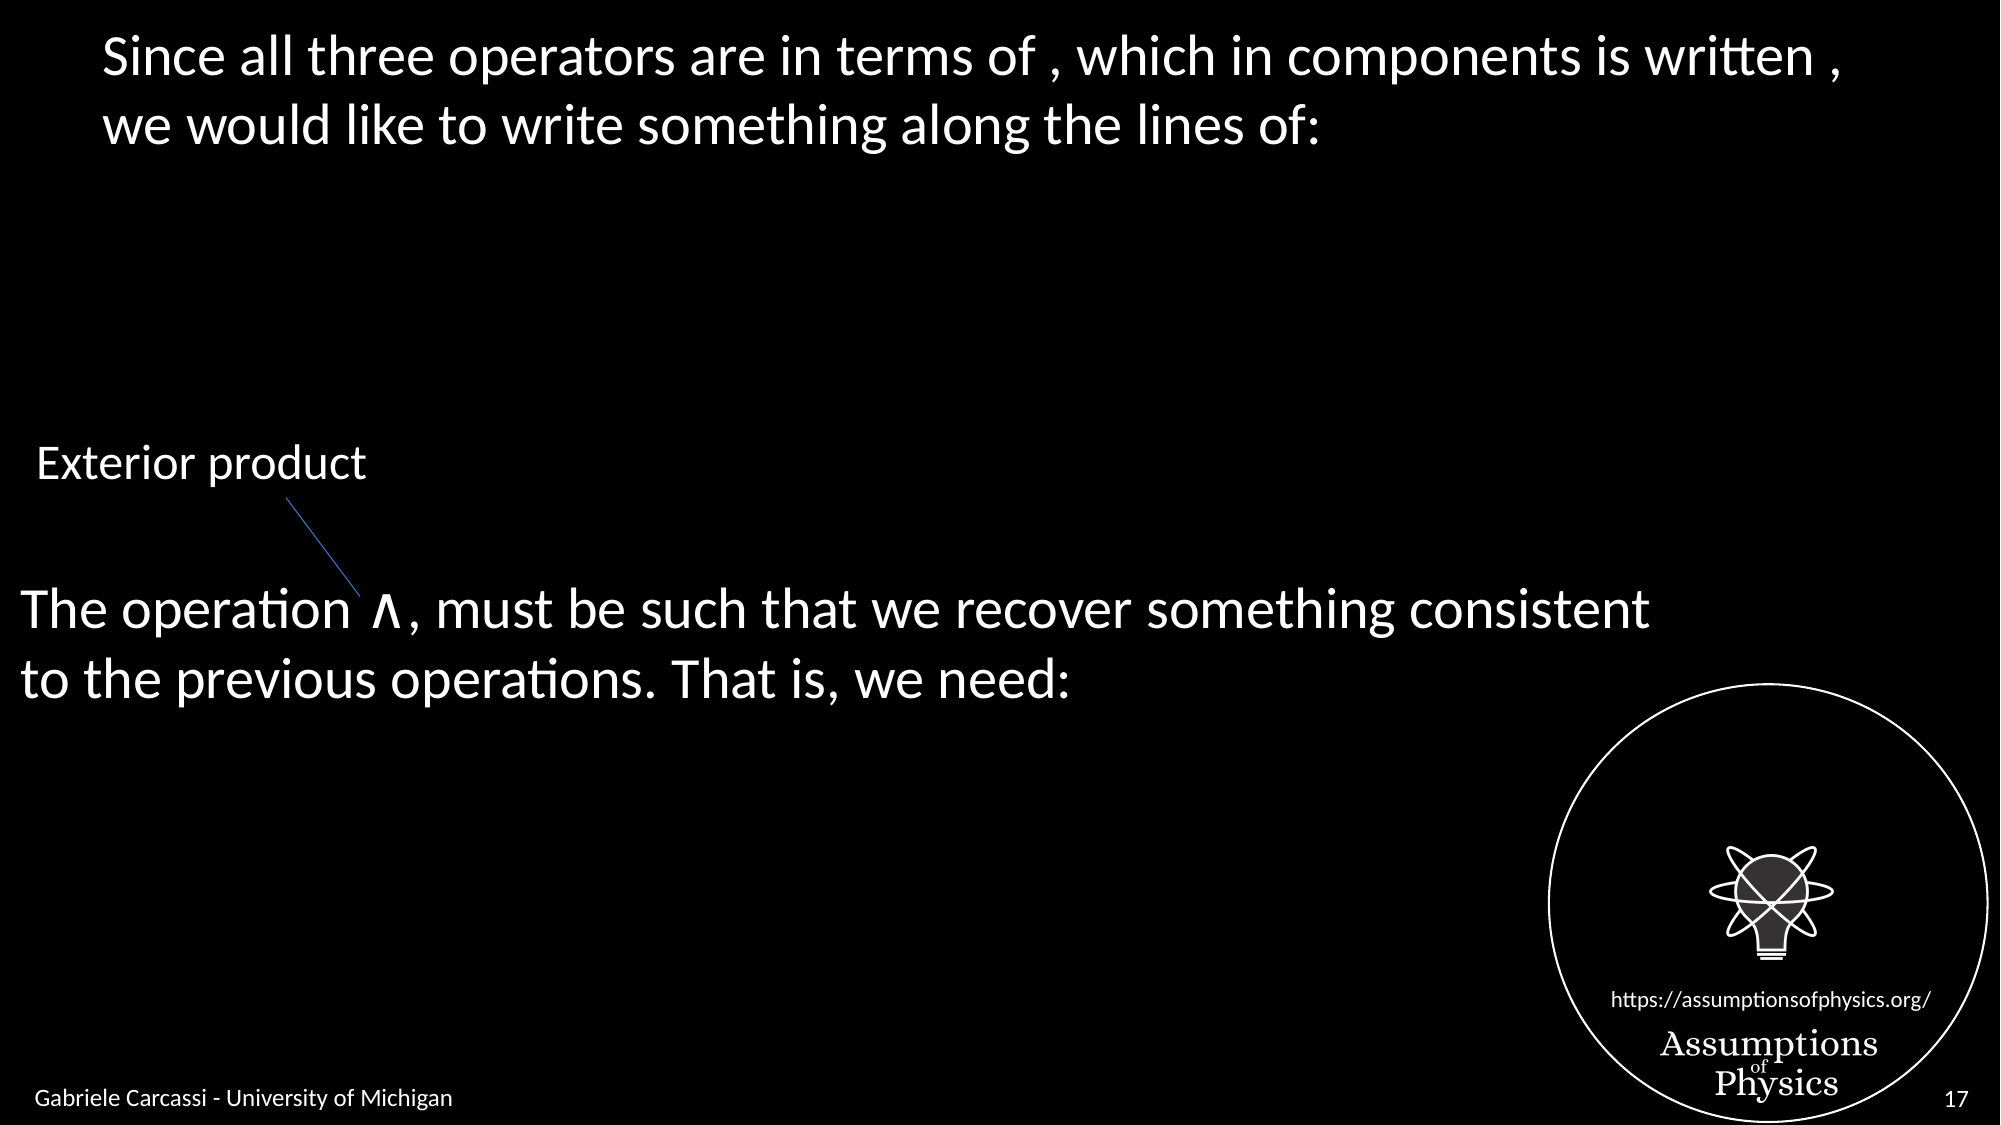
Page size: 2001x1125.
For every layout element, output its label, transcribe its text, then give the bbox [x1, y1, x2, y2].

text_box The operation ∧, must be such that we recover something consistent to the previous operations. That is, we need: [5, 562, 1680, 718]
text_box Exterior product [21, 422, 383, 497]
slide_number 17 [1893, 1078, 1985, 1116]
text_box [286, 497, 360, 597]
picture [1660, 1029, 1877, 1103]
picture [1709, 846, 1834, 960]
footer Gabriele Carcassi - University of Michigan [19, 1077, 999, 1116]
